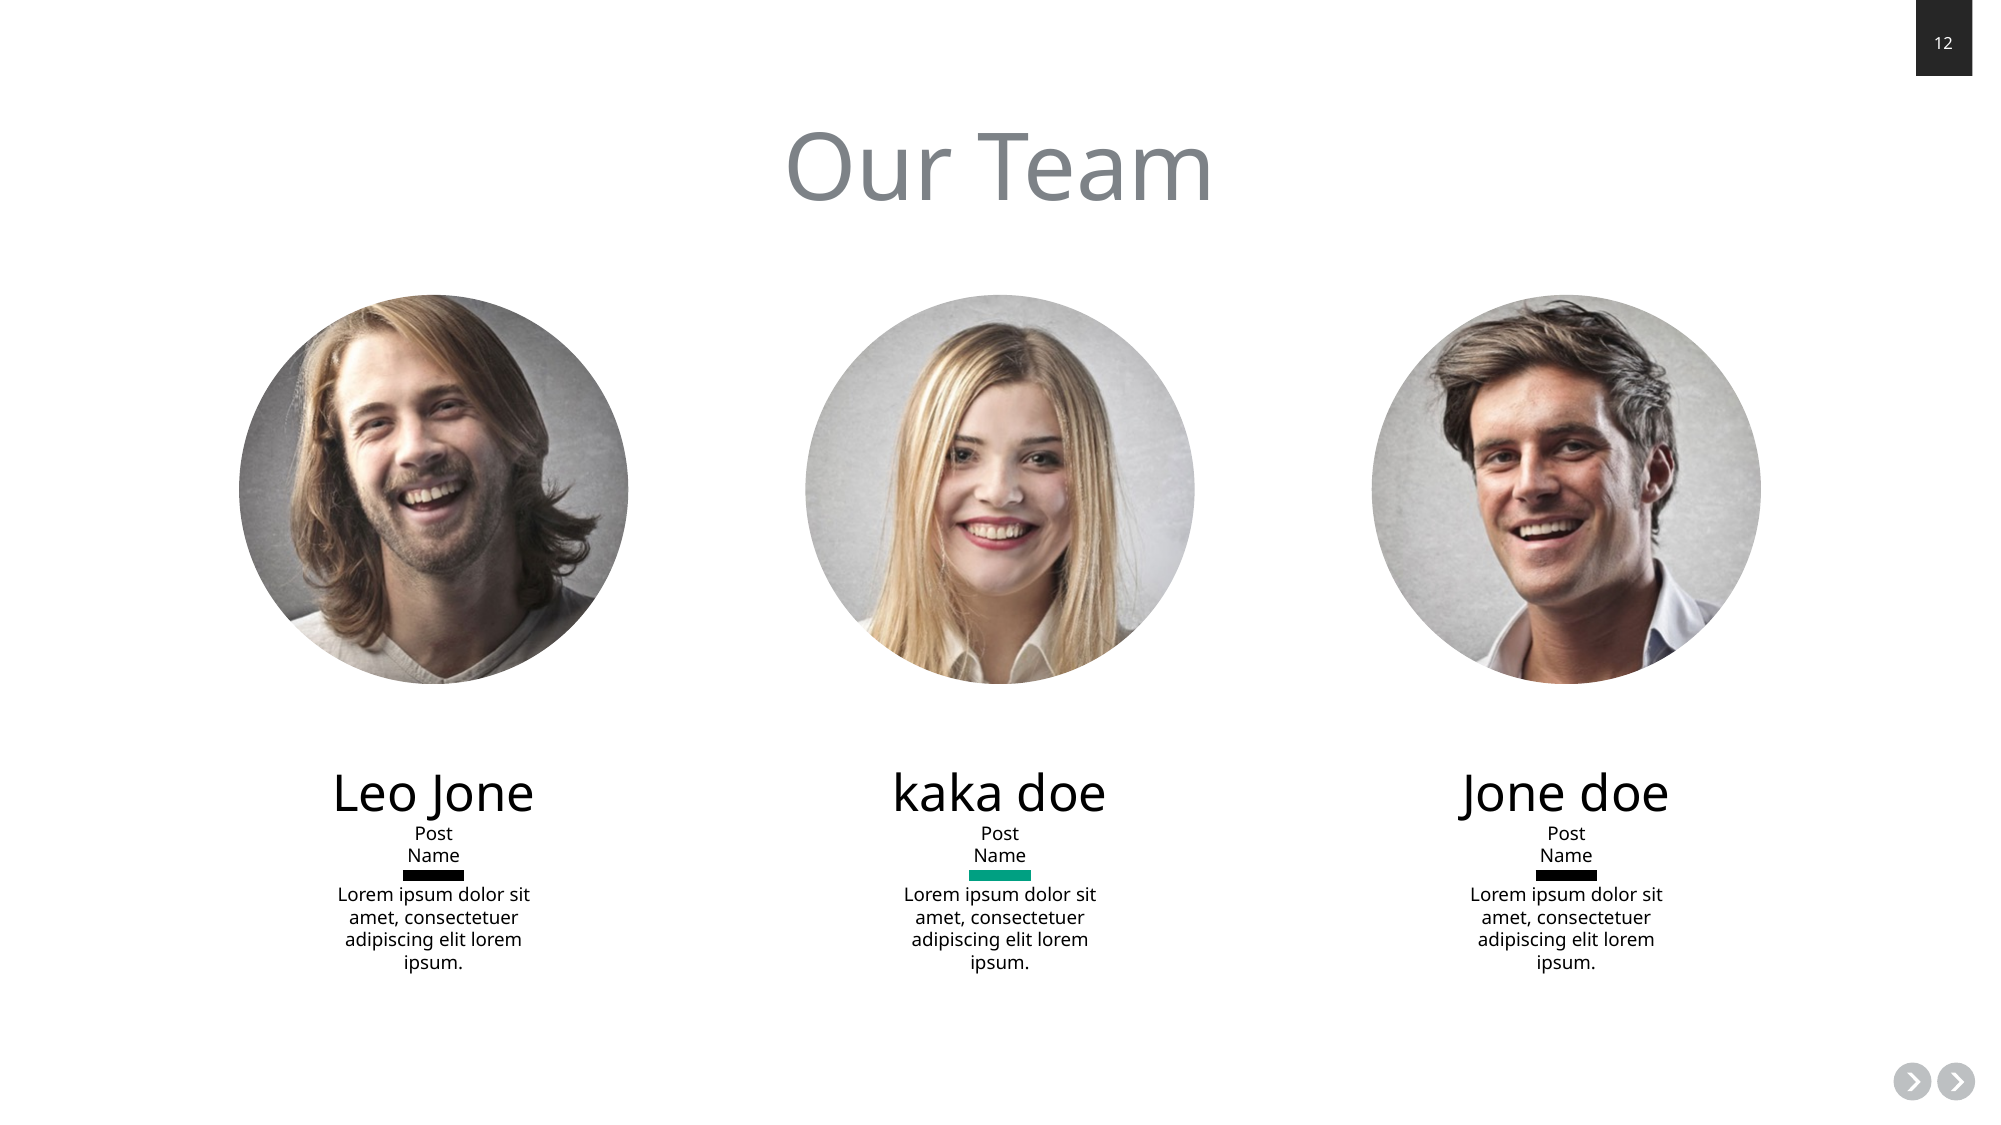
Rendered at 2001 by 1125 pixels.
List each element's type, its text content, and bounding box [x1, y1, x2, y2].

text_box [1444, 757, 1689, 973]
picture [1371, 294, 1761, 685]
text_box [311, 757, 556, 973]
picture [805, 294, 1195, 685]
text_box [878, 757, 1122, 973]
picture [239, 294, 629, 685]
text_box Our Team [768, 98, 1232, 226]
